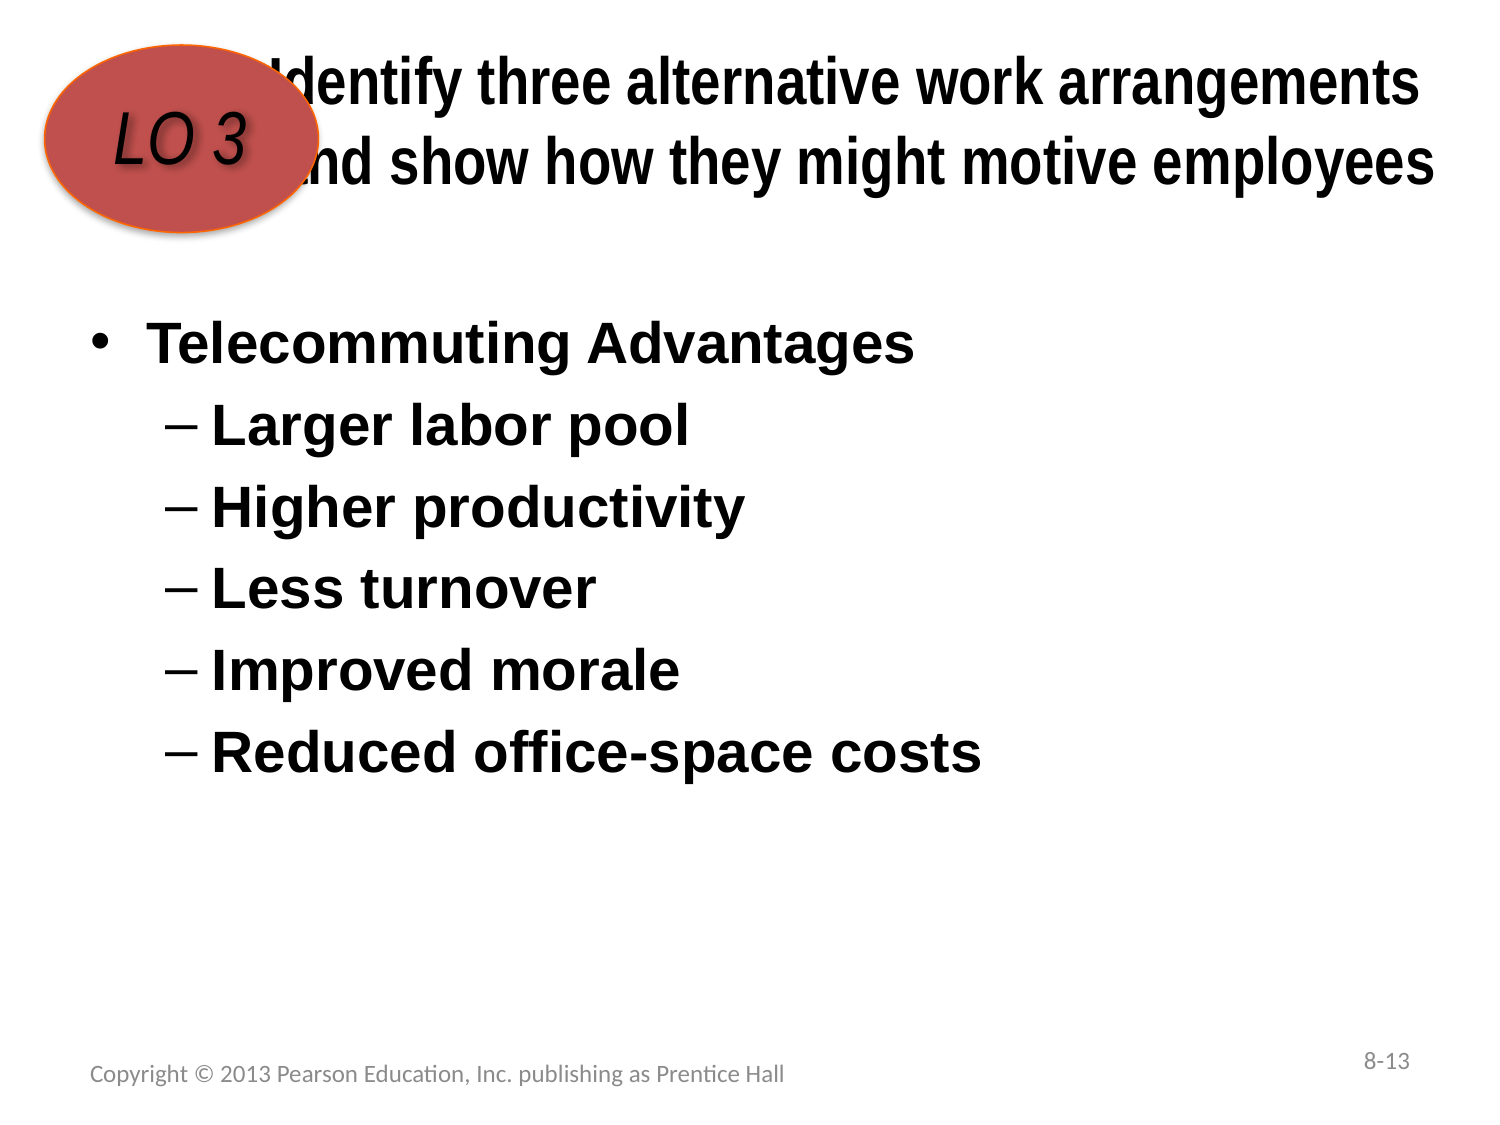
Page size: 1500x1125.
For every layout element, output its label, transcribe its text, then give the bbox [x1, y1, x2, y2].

slide_number 8-13 [1325, 1029, 1425, 1090]
title Identify three alternative work arrangements and show how they might motive employees [102, 0, 1454, 237]
text_box [43, 44, 320, 234]
list Telecommuting Advantages Larger labor pool Higher productivity Less turnover Improved morale Reduced office-space costs [74, 297, 1482, 949]
text_box LO 3 [86, 81, 274, 187]
footer Copyright © 2013 Pearson Education, Inc. publishing as Prentice Hall [75, 1042, 857, 1103]
